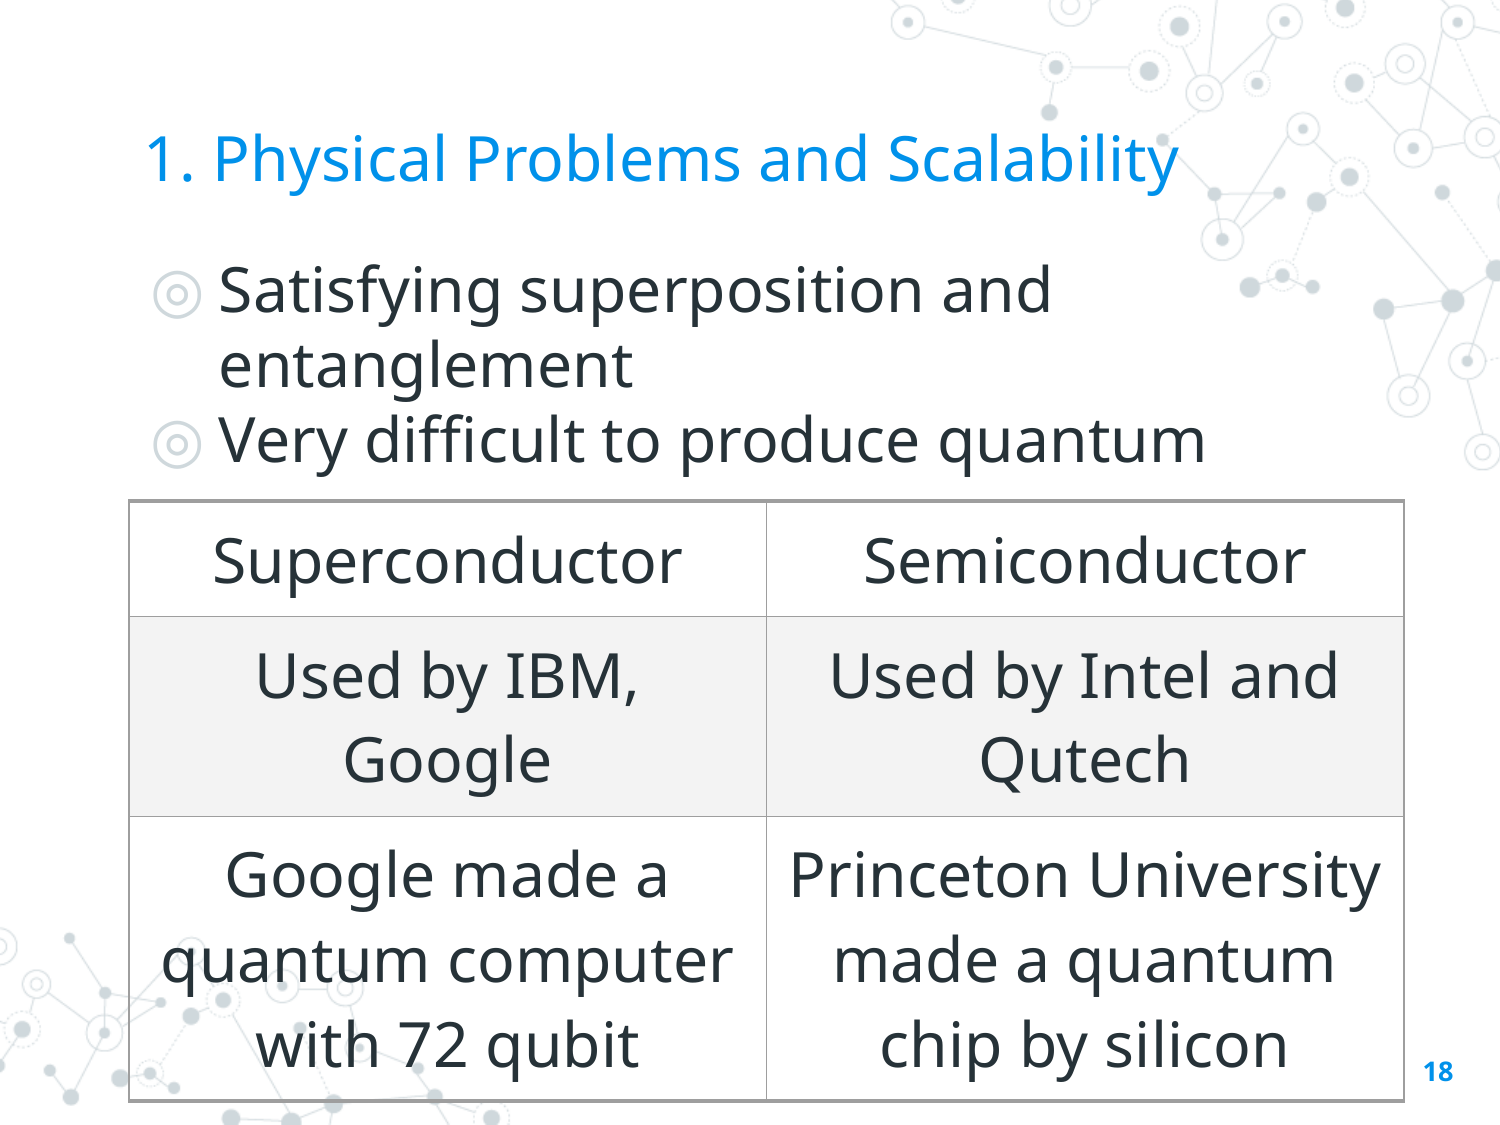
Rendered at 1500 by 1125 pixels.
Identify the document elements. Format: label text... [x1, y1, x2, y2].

title 1. Physical Problems and Scalability [128, 54, 1372, 209]
table_cell Google made a quantum computer with 72 qubit [130, 817, 766, 1099]
table_header Superconductor [130, 503, 766, 616]
picture [0, 0, 1500, 1125]
list Satisfying superposition and entanglement Very difficult to produce quantum [128, 234, 1372, 499]
table_cell Princeton University made a quantum chip by silicon [767, 817, 1403, 1099]
slide_number 18 [1378, 1038, 1469, 1125]
table_cell Used by Intel and Qutech [767, 617, 1403, 816]
table_header Semiconductor [767, 503, 1403, 616]
table_cell Used by IBM, Google [130, 617, 766, 816]
